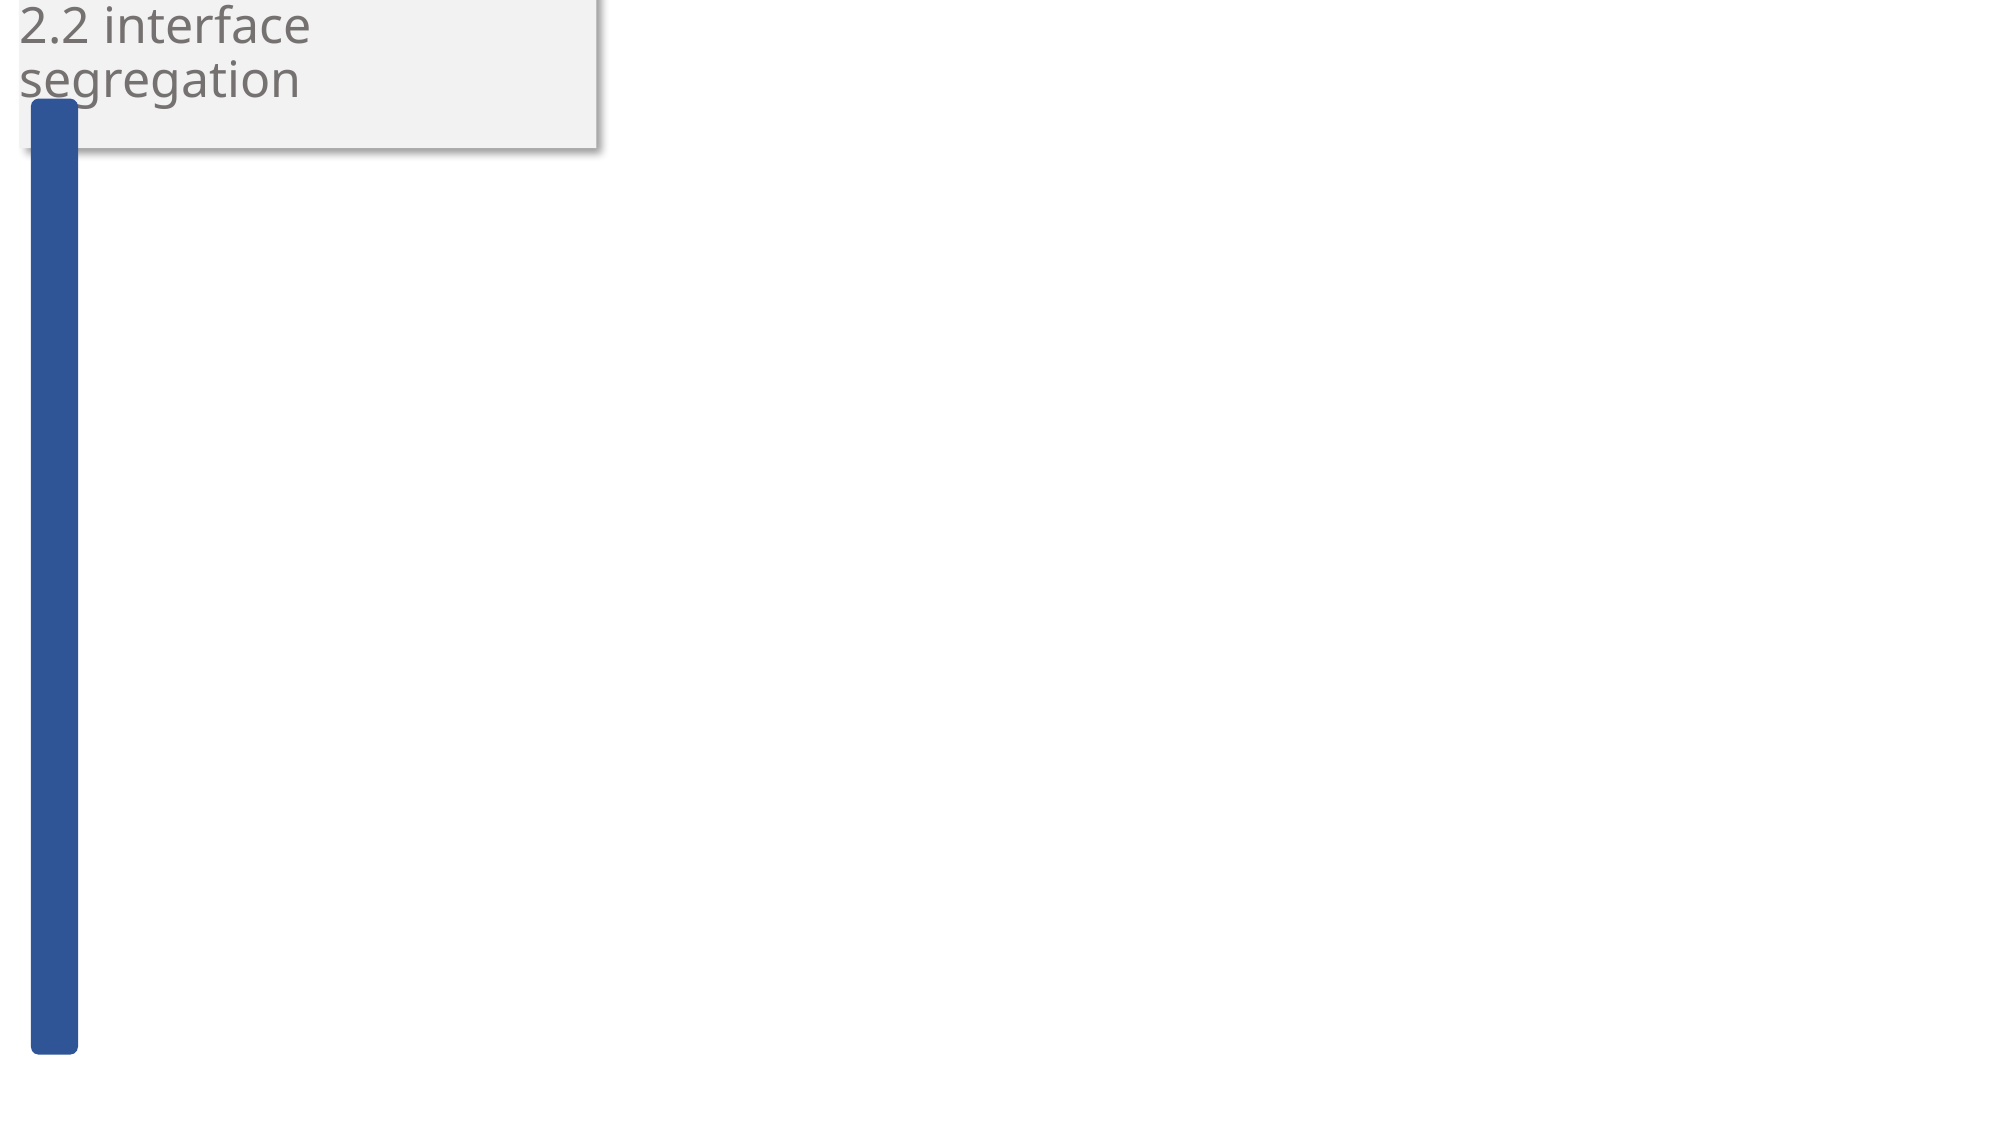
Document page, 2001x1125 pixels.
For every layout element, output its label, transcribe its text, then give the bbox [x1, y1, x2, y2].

title 2.2 interface segregation [19, 0, 597, 149]
text_box [29, 97, 80, 1056]
